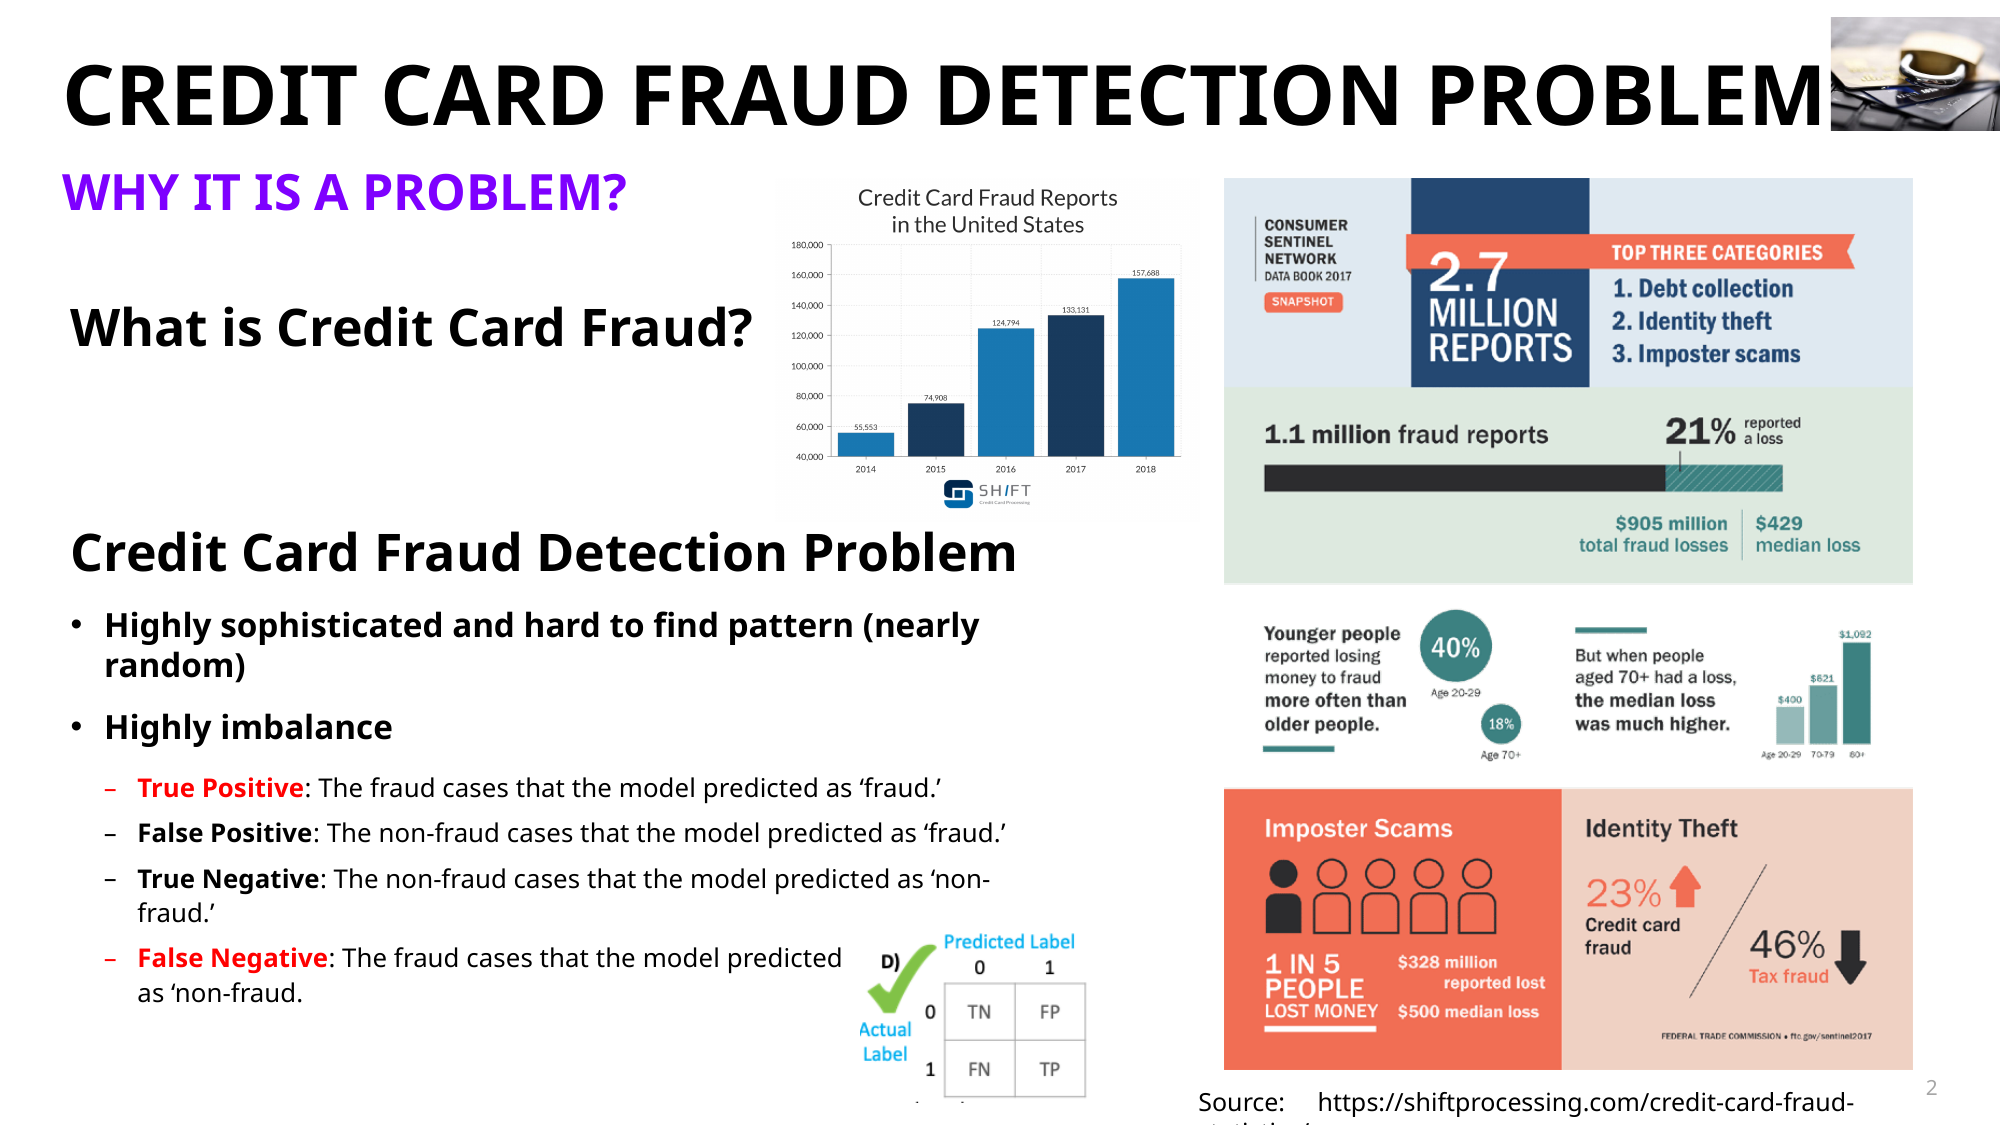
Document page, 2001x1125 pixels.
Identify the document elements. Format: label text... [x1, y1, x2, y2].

title Credit Card Fraud Detection Problem [62, 62, 1938, 144]
slide_number 2 [1887, 1069, 1938, 1104]
text_box What is Credit Card Fraud? Credit Card Fraud Detection Problem Highly sophisticated and hard to find pattern (nearly random) Highly imbalance True Positive: The fraud cases that the model predicted as ‘fraud.’ False Positive: The non-fraud cases that the model predicted as ‘fraud.’ True Negative: The non-fraud cases that the model predicted as ‘non-fraud.’ False Negative: The fraud cases that the model predicted as ‘non-fraud. [62, 289, 1024, 1059]
picture [860, 918, 1095, 1103]
list Why it is a problem? [62, 154, 1888, 301]
picture [1224, 178, 1913, 1070]
picture [775, 178, 1200, 522]
text_box Source: https://shiftprocessing.com/credit-card-fraud-statistics/ [1183, 1079, 1913, 1125]
picture [1830, 17, 2000, 131]
